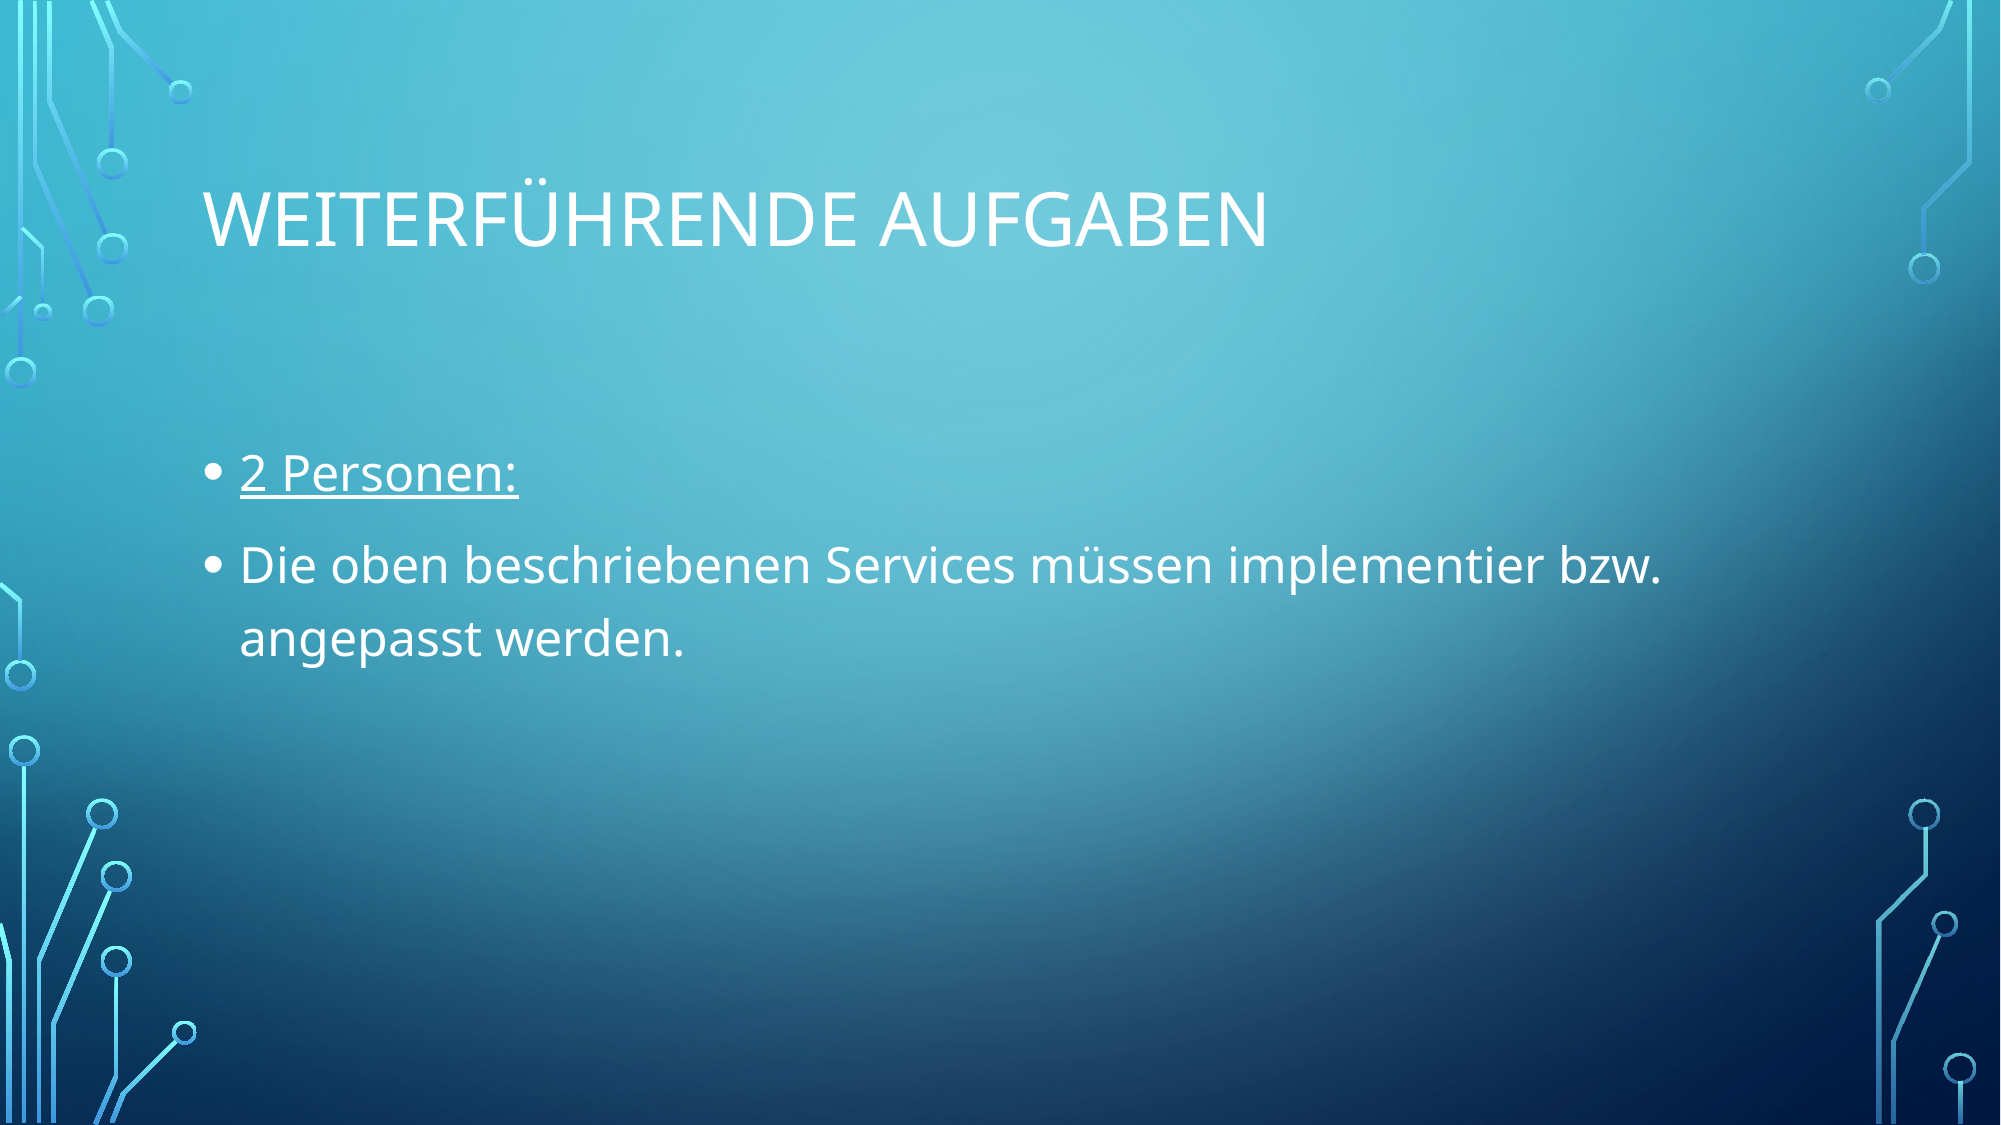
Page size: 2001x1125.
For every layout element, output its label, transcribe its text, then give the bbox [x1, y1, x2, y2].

list 2 Personen: Die oben beschriebenen Services müssen implementier bzw. angepasst werden. [187, 421, 1813, 1003]
title Weiterführende Aufgaben [187, 101, 1813, 344]
